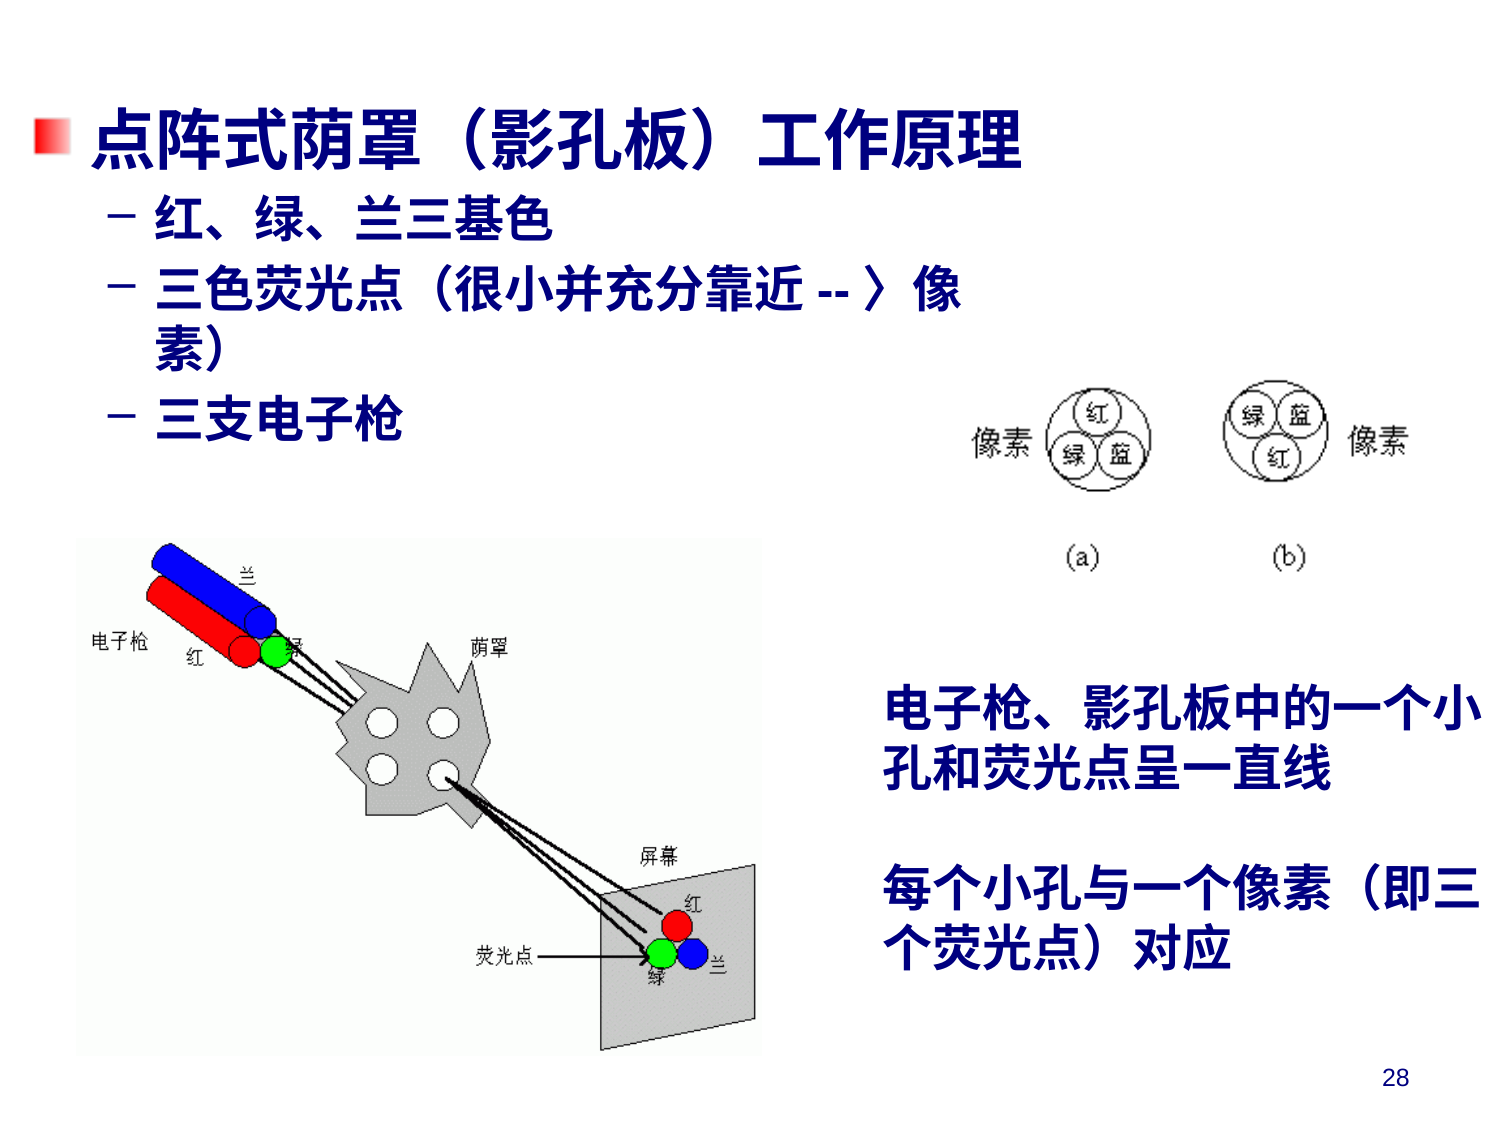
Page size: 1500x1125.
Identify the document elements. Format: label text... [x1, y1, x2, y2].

picture [938, 373, 1436, 607]
text_box 电子枪、影孔板中的一个小孔和荧光点呈一直线 每个小孔与一个像素（即三个荧光点）对应 [868, 668, 1500, 984]
slide_number 28 [1074, 1023, 1426, 1100]
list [76, 538, 763, 1056]
picture [32, 116, 75, 159]
list 点阵式荫罩（影孔板）工作原理 红、绿、兰三基色 三色荧光点（很小并充分靠近--〉像素） 三支电子枪 [17, 89, 1070, 480]
